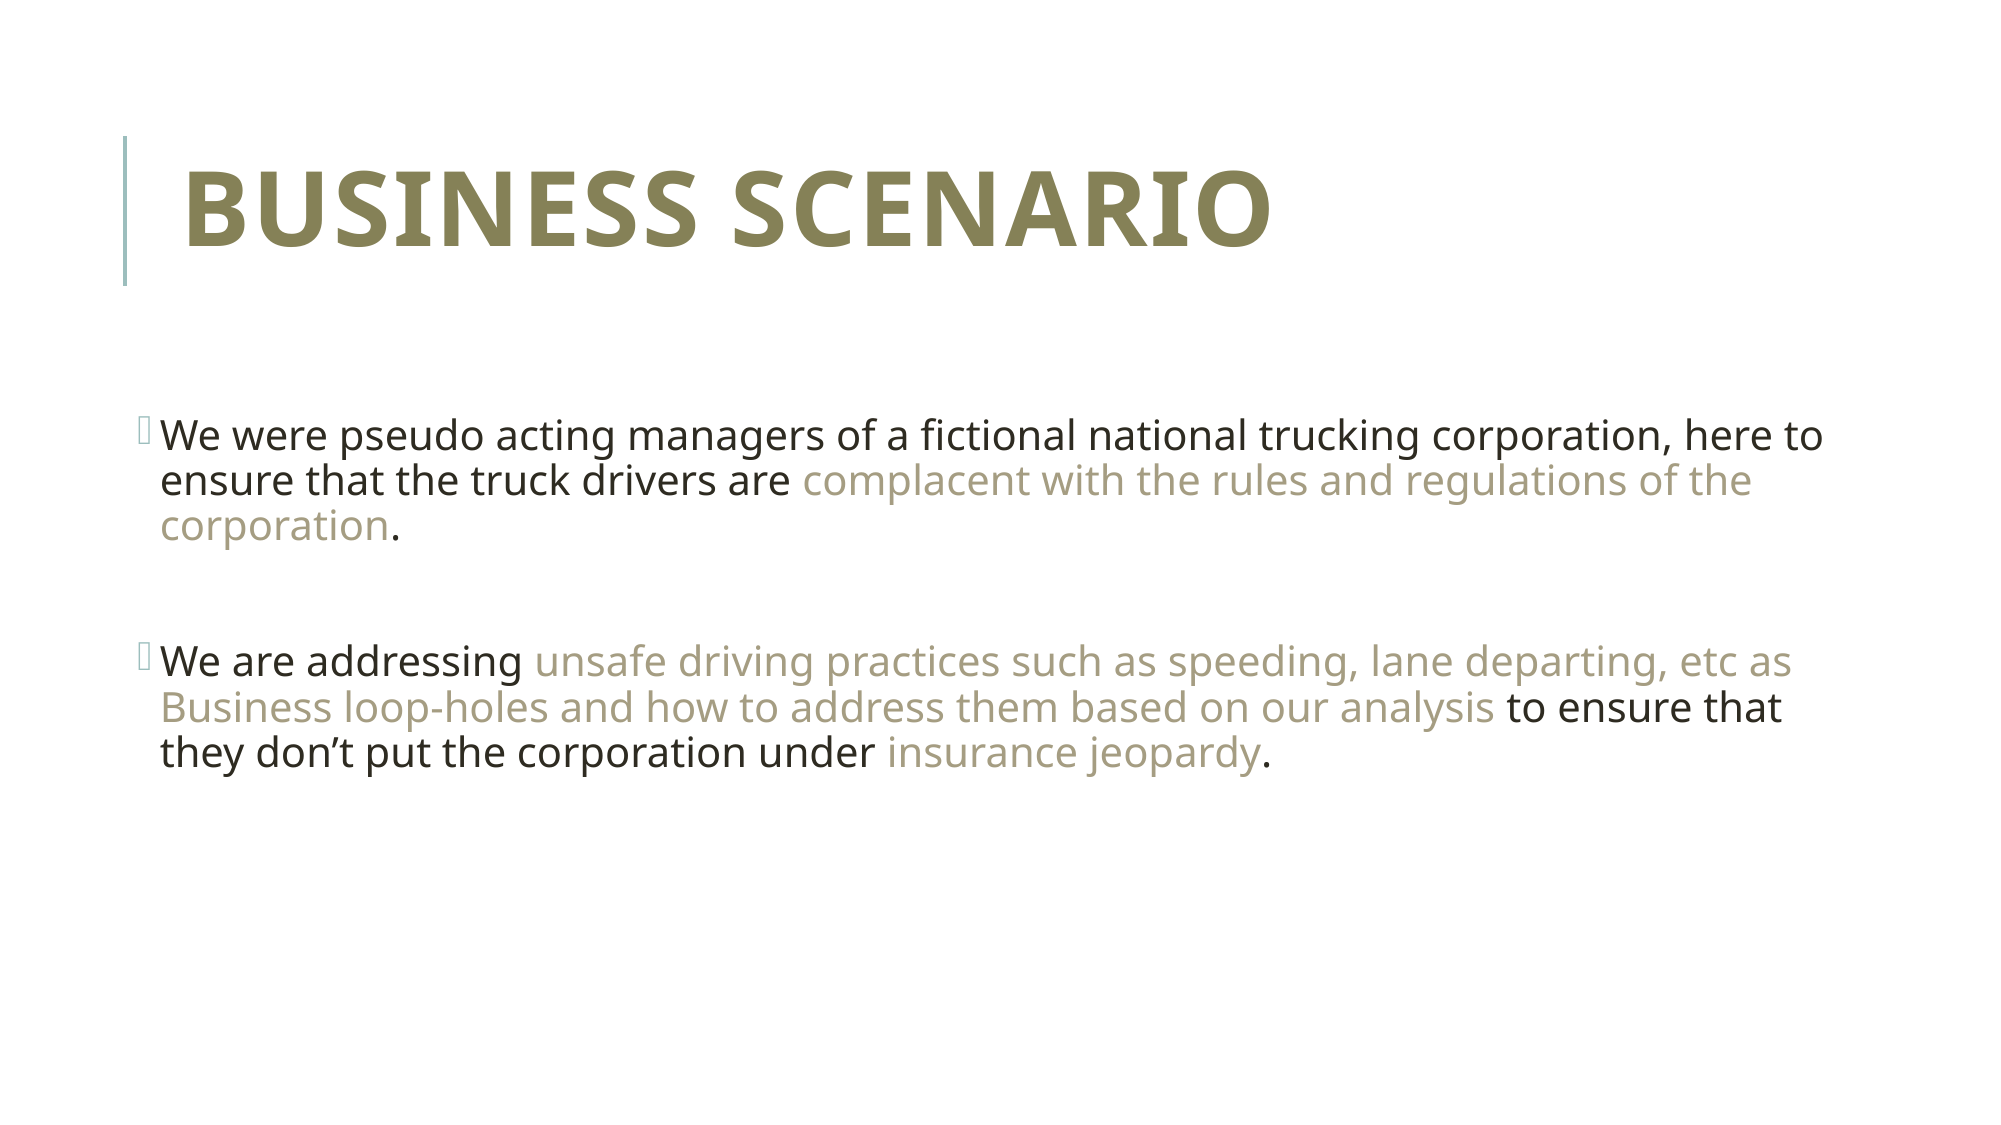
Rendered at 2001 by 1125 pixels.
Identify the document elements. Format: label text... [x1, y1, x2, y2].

title Business Scenario [165, 119, 1834, 313]
list We were pseudo acting managers of a fictional national trucking corporation, here to ensure that the truck drivers are complacent with the rules and regulations of the corporation. We are addressing unsafe driving practices such as speeding, lane departing, etc as Business loop-holes and how to address them based on our analysis to ensure that they don’t put the corporation under insurance jeopardy. [81, 407, 1851, 1014]
